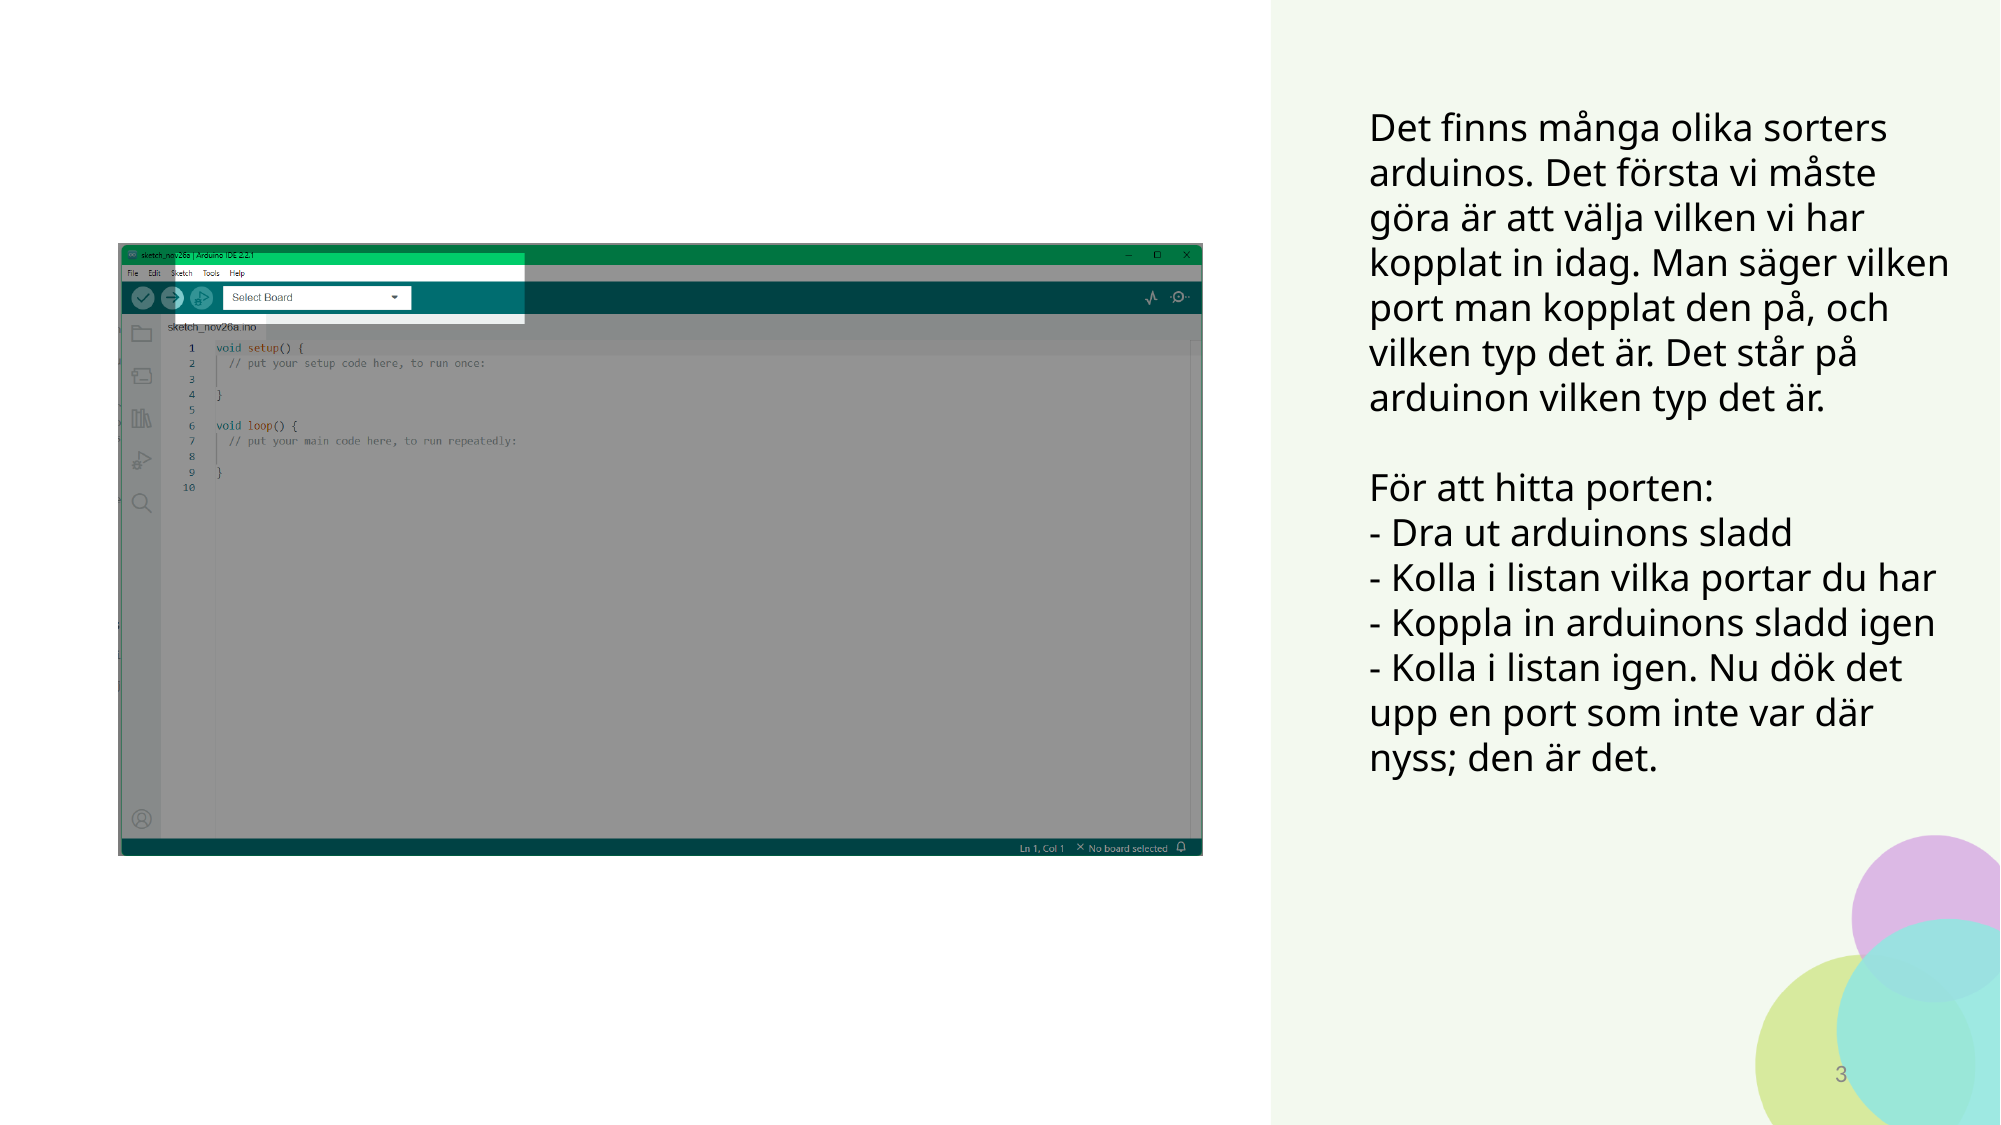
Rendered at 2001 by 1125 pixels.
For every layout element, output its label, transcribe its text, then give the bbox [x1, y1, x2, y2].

slide_number ‹#› [1412, 1042, 1863, 1103]
picture [1679, 804, 2000, 1090]
text_box [1270, 0, 2000, 1125]
picture [118, 243, 1203, 856]
text_box Det finns många olika sorters arduinos. Det första vi måste göra är att välja vilken vi har kopplat in idag. Man säger vilken port man kopplat den på, och vilken typ det är. Det står på arduinon vilken typ det är. För att hitta porten: - Dra ut arduinons sladd - Kolla i listan vilka portar du har - Koppla in arduinons sladd igen - Kolla i listan igen. Nu dök det upp en port som inte var där nyss; den är det. [1354, 96, 1971, 787]
